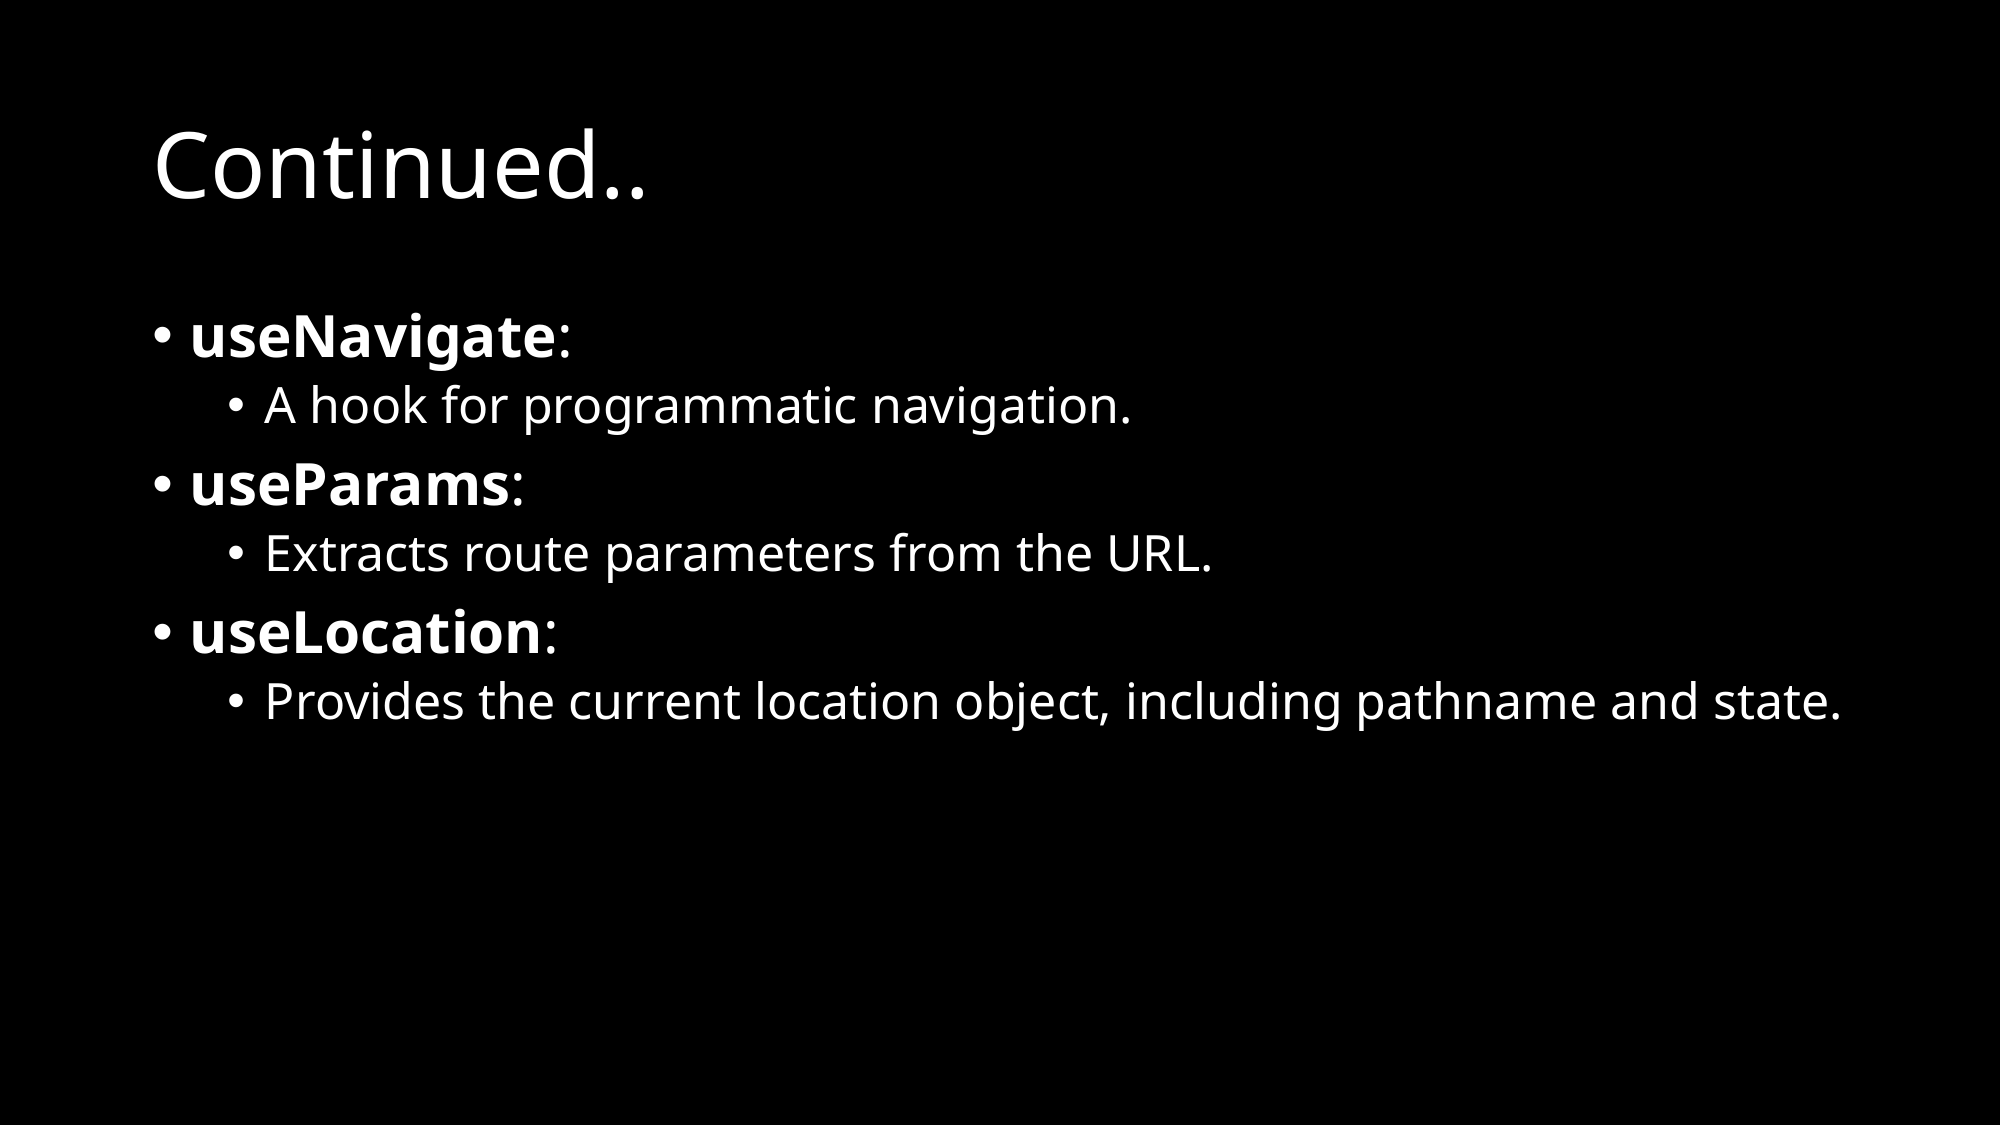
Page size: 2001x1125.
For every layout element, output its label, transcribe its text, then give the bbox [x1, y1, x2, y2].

list useNavigate: A hook for programmatic navigation. useParams: Extracts route parameters from the URL. useLocation: Provides the current location object, including pathname and state. [137, 299, 1863, 1014]
title Continued.. [137, 59, 1863, 278]
